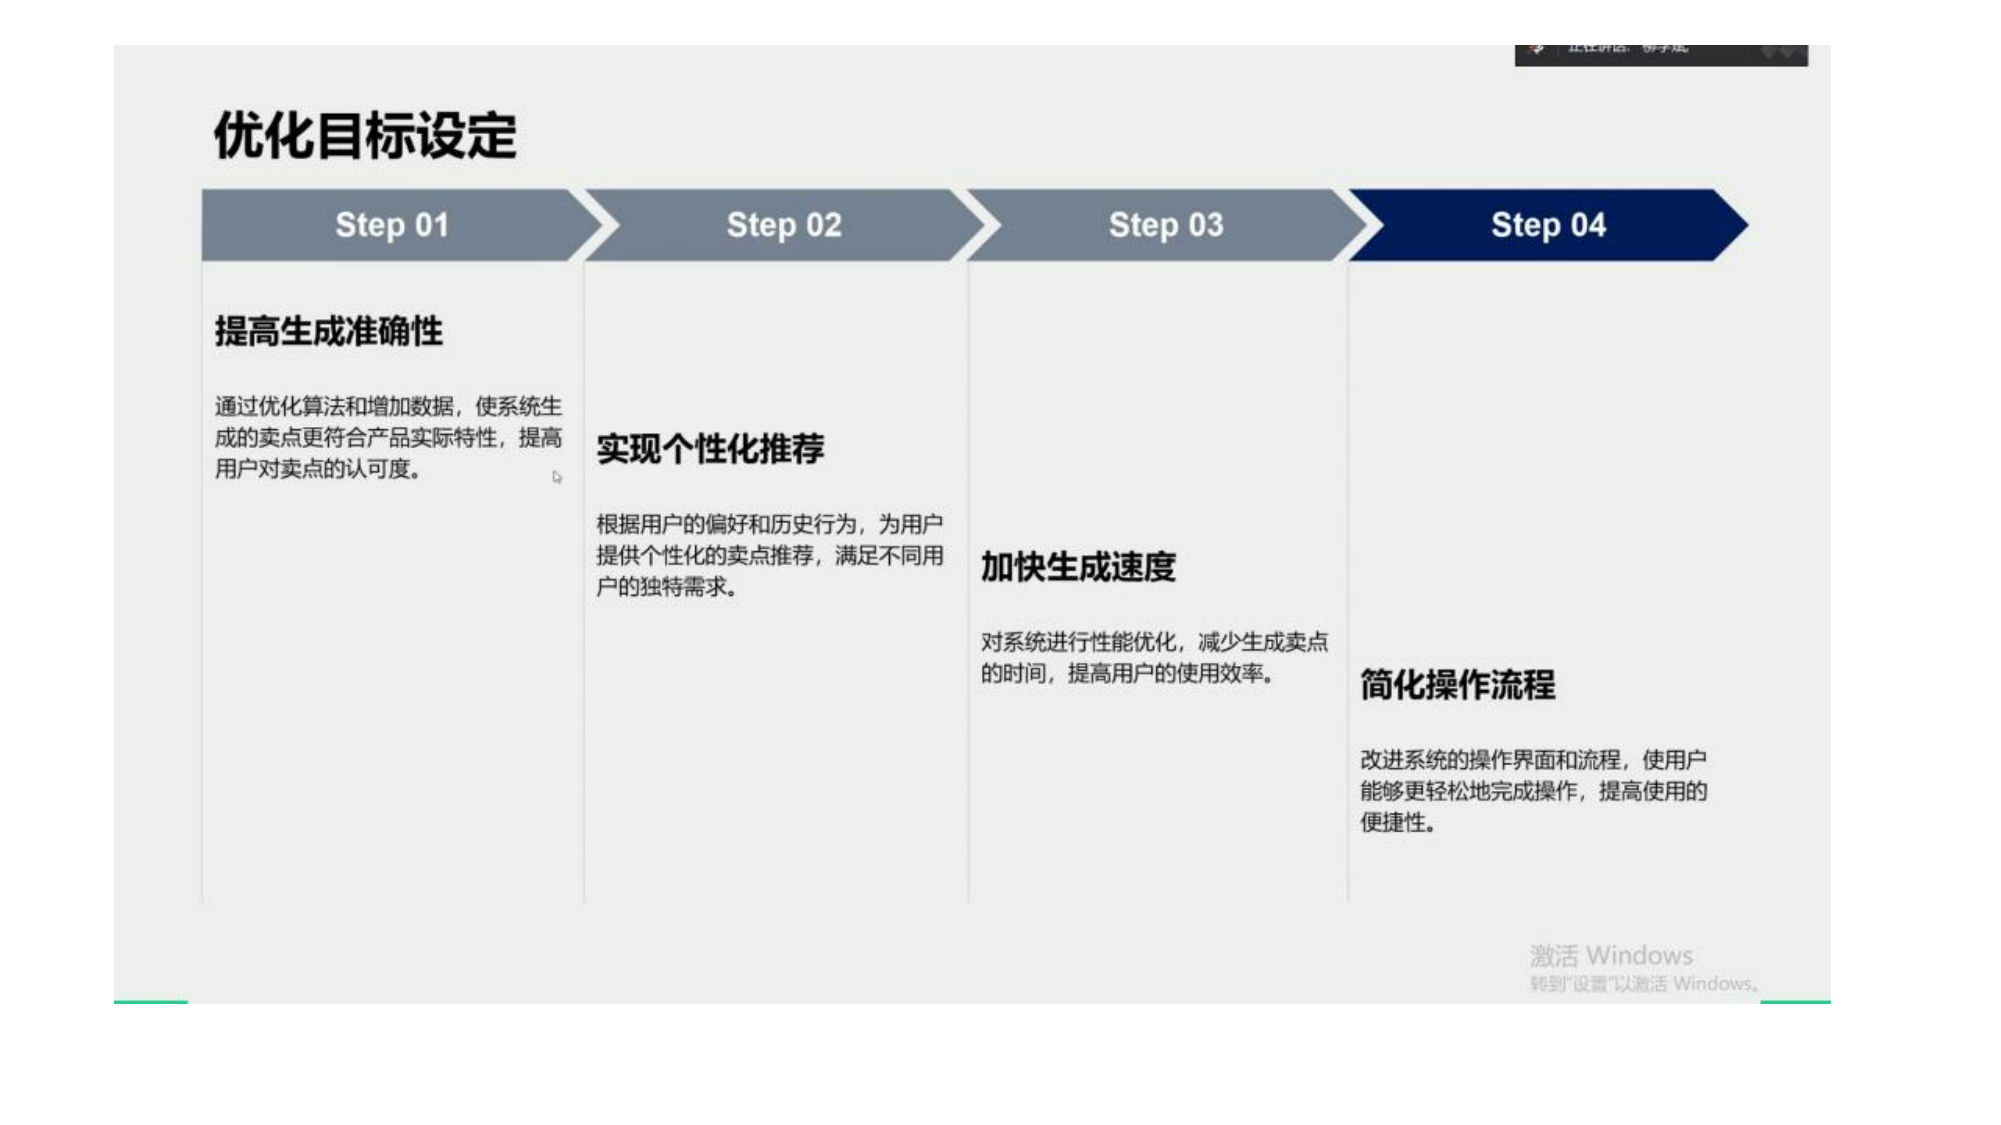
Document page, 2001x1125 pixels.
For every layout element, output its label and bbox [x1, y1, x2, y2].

picture [113, 45, 1831, 1005]
